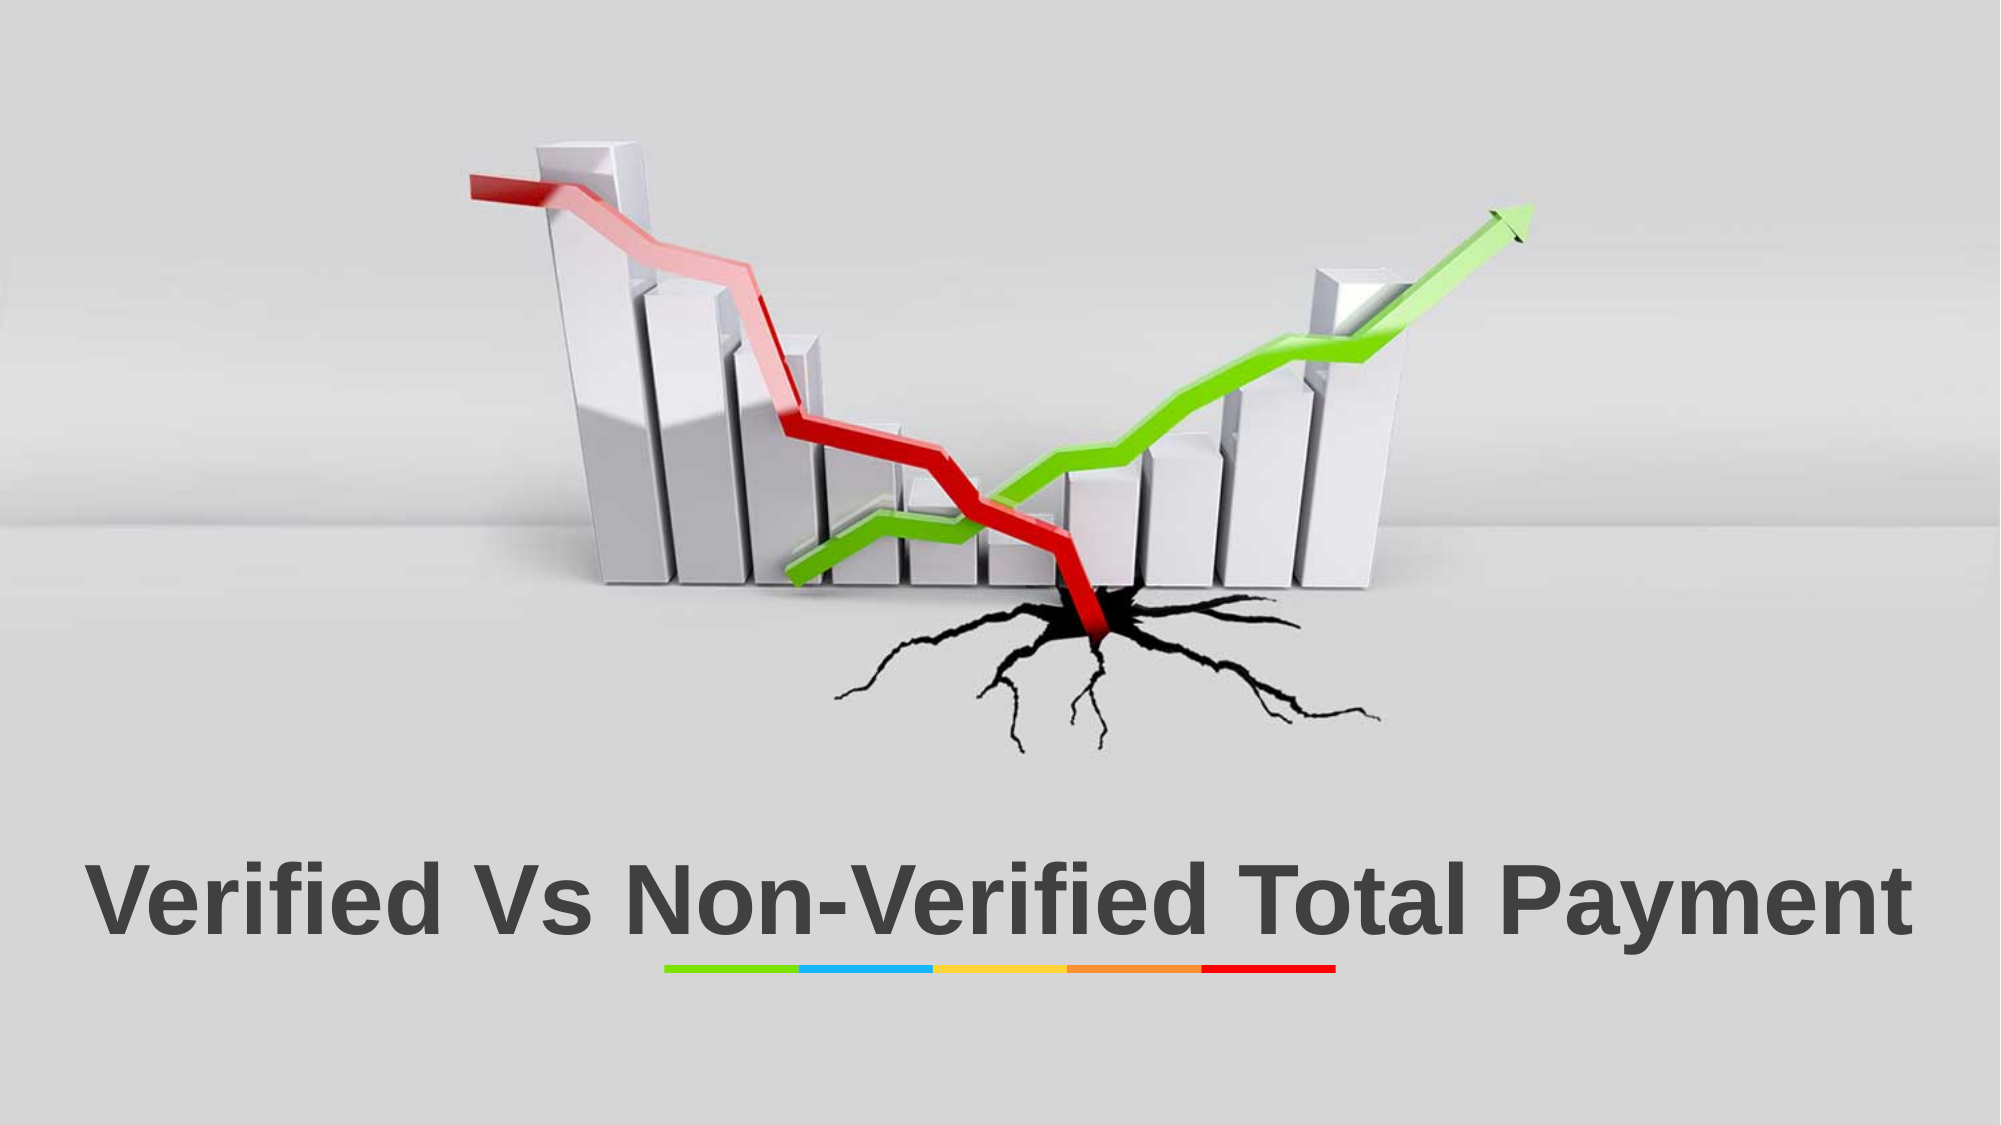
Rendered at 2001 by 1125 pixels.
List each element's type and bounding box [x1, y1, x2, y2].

picture [0, 0, 2001, 1125]
text_box [0, 826, 2000, 973]
